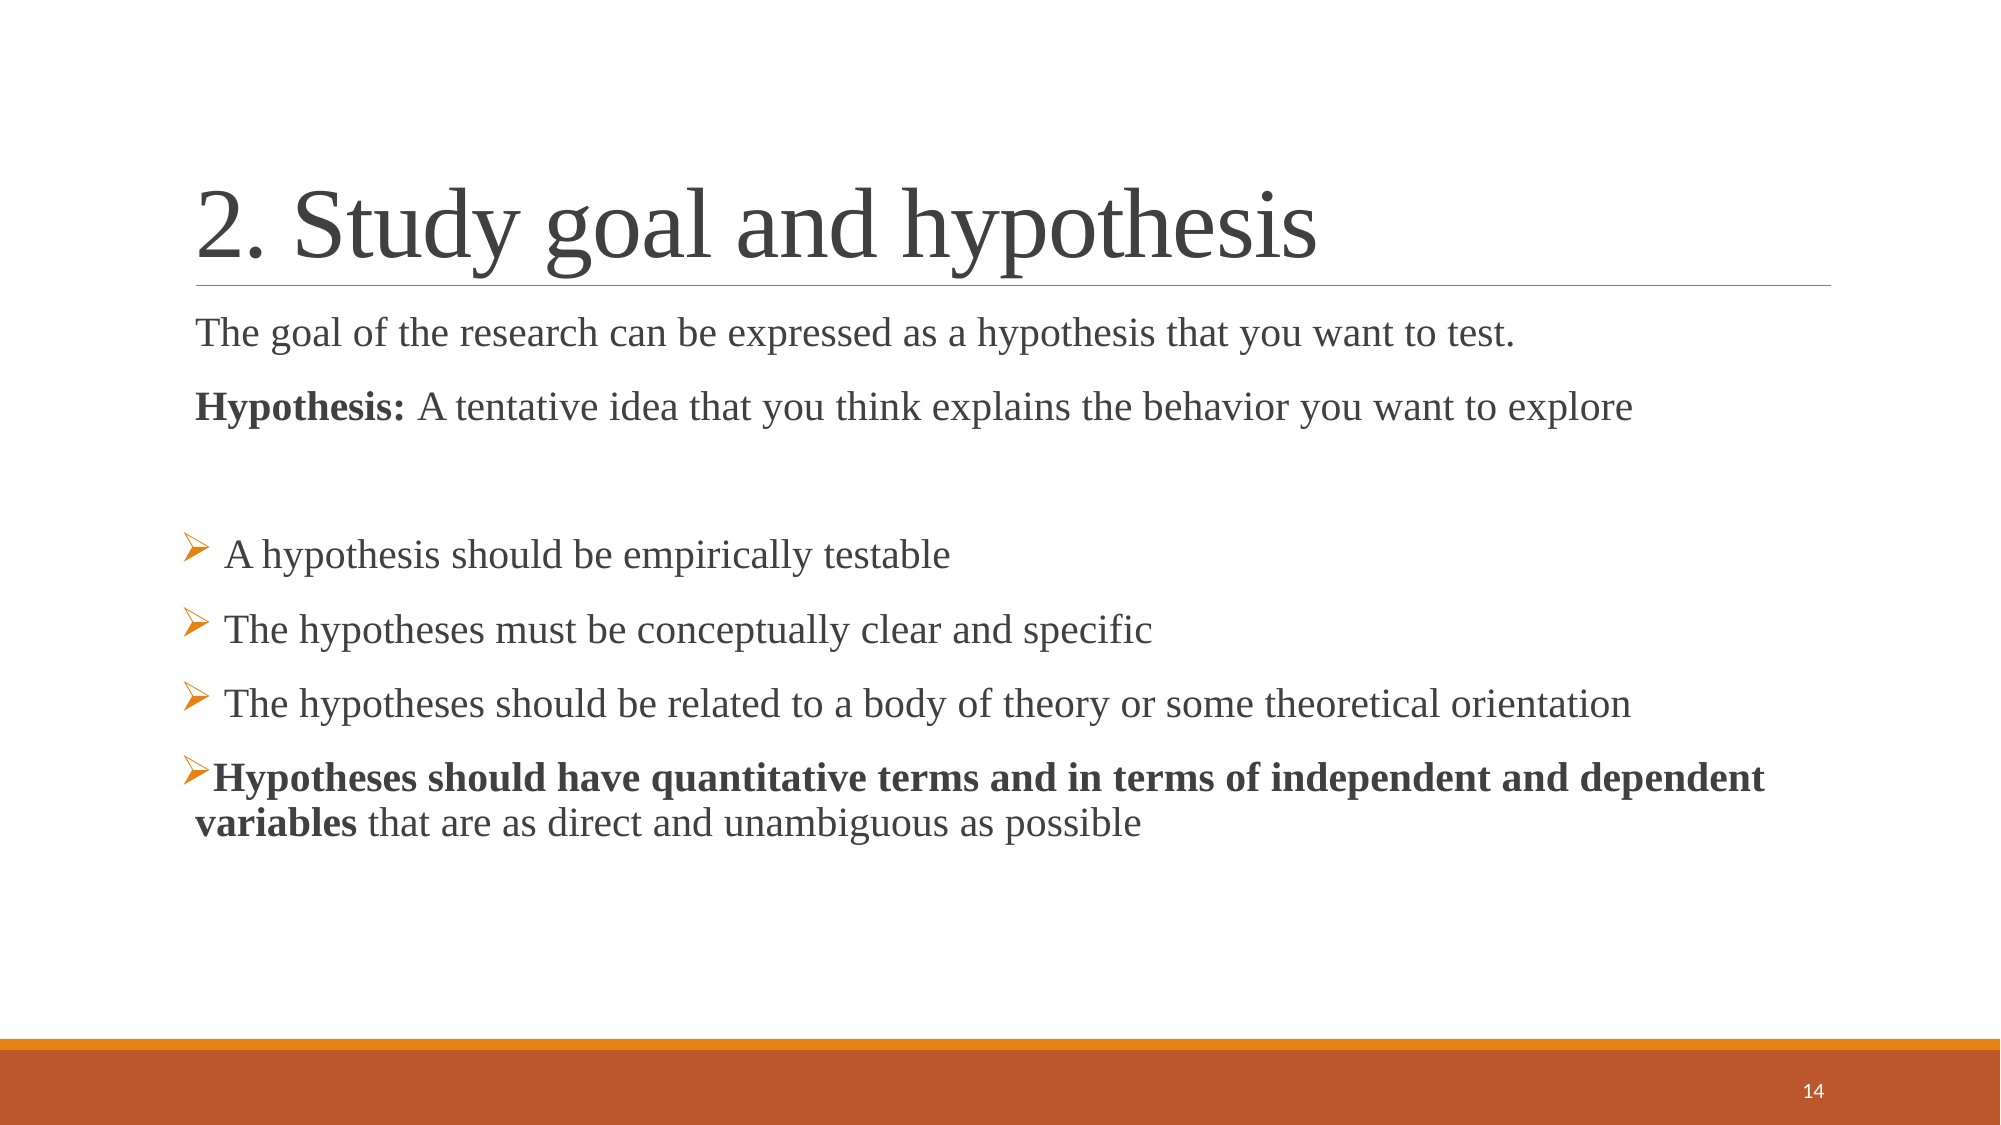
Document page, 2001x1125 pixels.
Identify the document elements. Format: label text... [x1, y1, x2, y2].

title 2. Study goal and hypothesis [180, 47, 1830, 285]
slide_number 14 [1624, 1059, 1840, 1120]
list The goal of the research can be expressed as a hypothesis that you want to test. Hypothesis: A tentative idea that you think explains the behavior you want to explore A hypothesis should be empirically testable The hypotheses must be conceptually clear and specific The hypotheses should be related to a body of theory or some theoretical orientation Hypotheses should have quantitative terms and in terms of independent and dependent variables that are as direct and unambiguous as possible [180, 302, 1830, 963]
